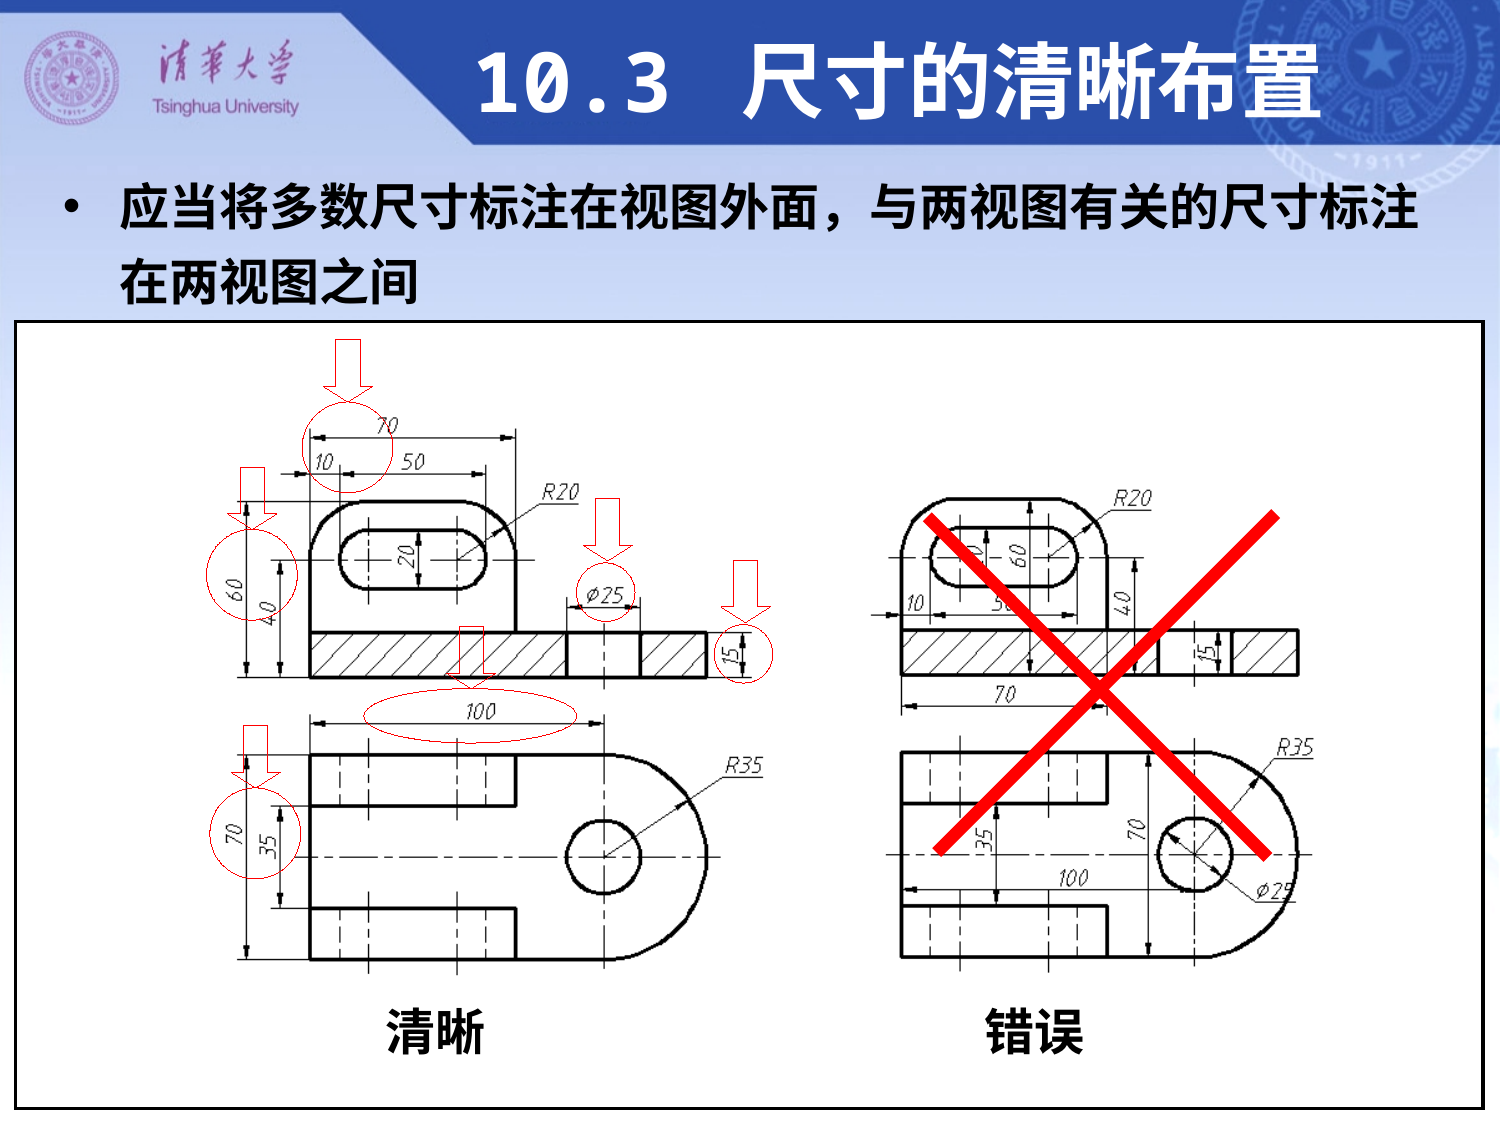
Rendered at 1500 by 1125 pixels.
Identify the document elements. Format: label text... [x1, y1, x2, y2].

text_box [15, 321, 1483, 1109]
text_box 10.3 尺寸的清晰布置 [457, 21, 1500, 137]
text_box 错误 [969, 1002, 1219, 1068]
text_box 清晰 [370, 1002, 577, 1068]
text_box 应当将多数尺寸标注在视图外面，与两视图有关的尺寸标注在两视图之间 [48, 152, 1443, 318]
text_box [323, 339, 373, 402]
picture [852, 405, 1332, 994]
picture [211, 405, 780, 994]
